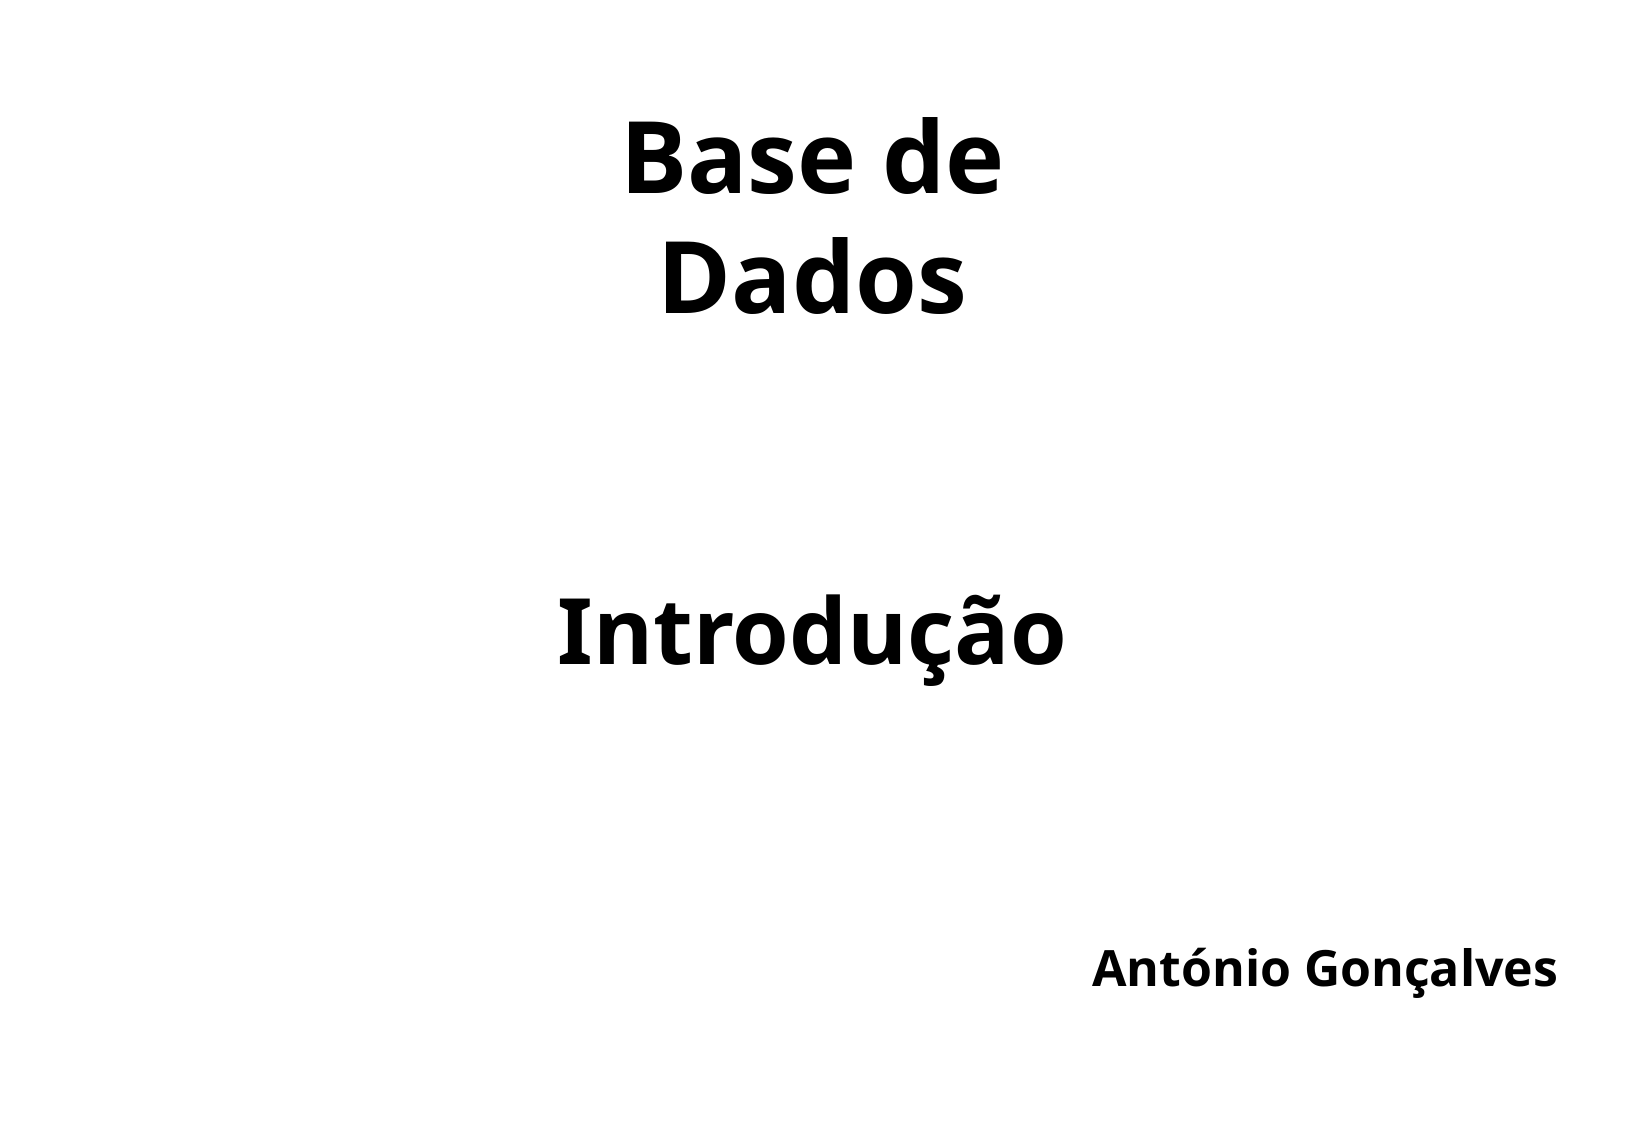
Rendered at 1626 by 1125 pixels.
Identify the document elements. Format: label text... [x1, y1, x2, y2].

text_box António Gonçalves [1084, 929, 1566, 1124]
list Base de Dados Introdução [445, 137, 1180, 760]
